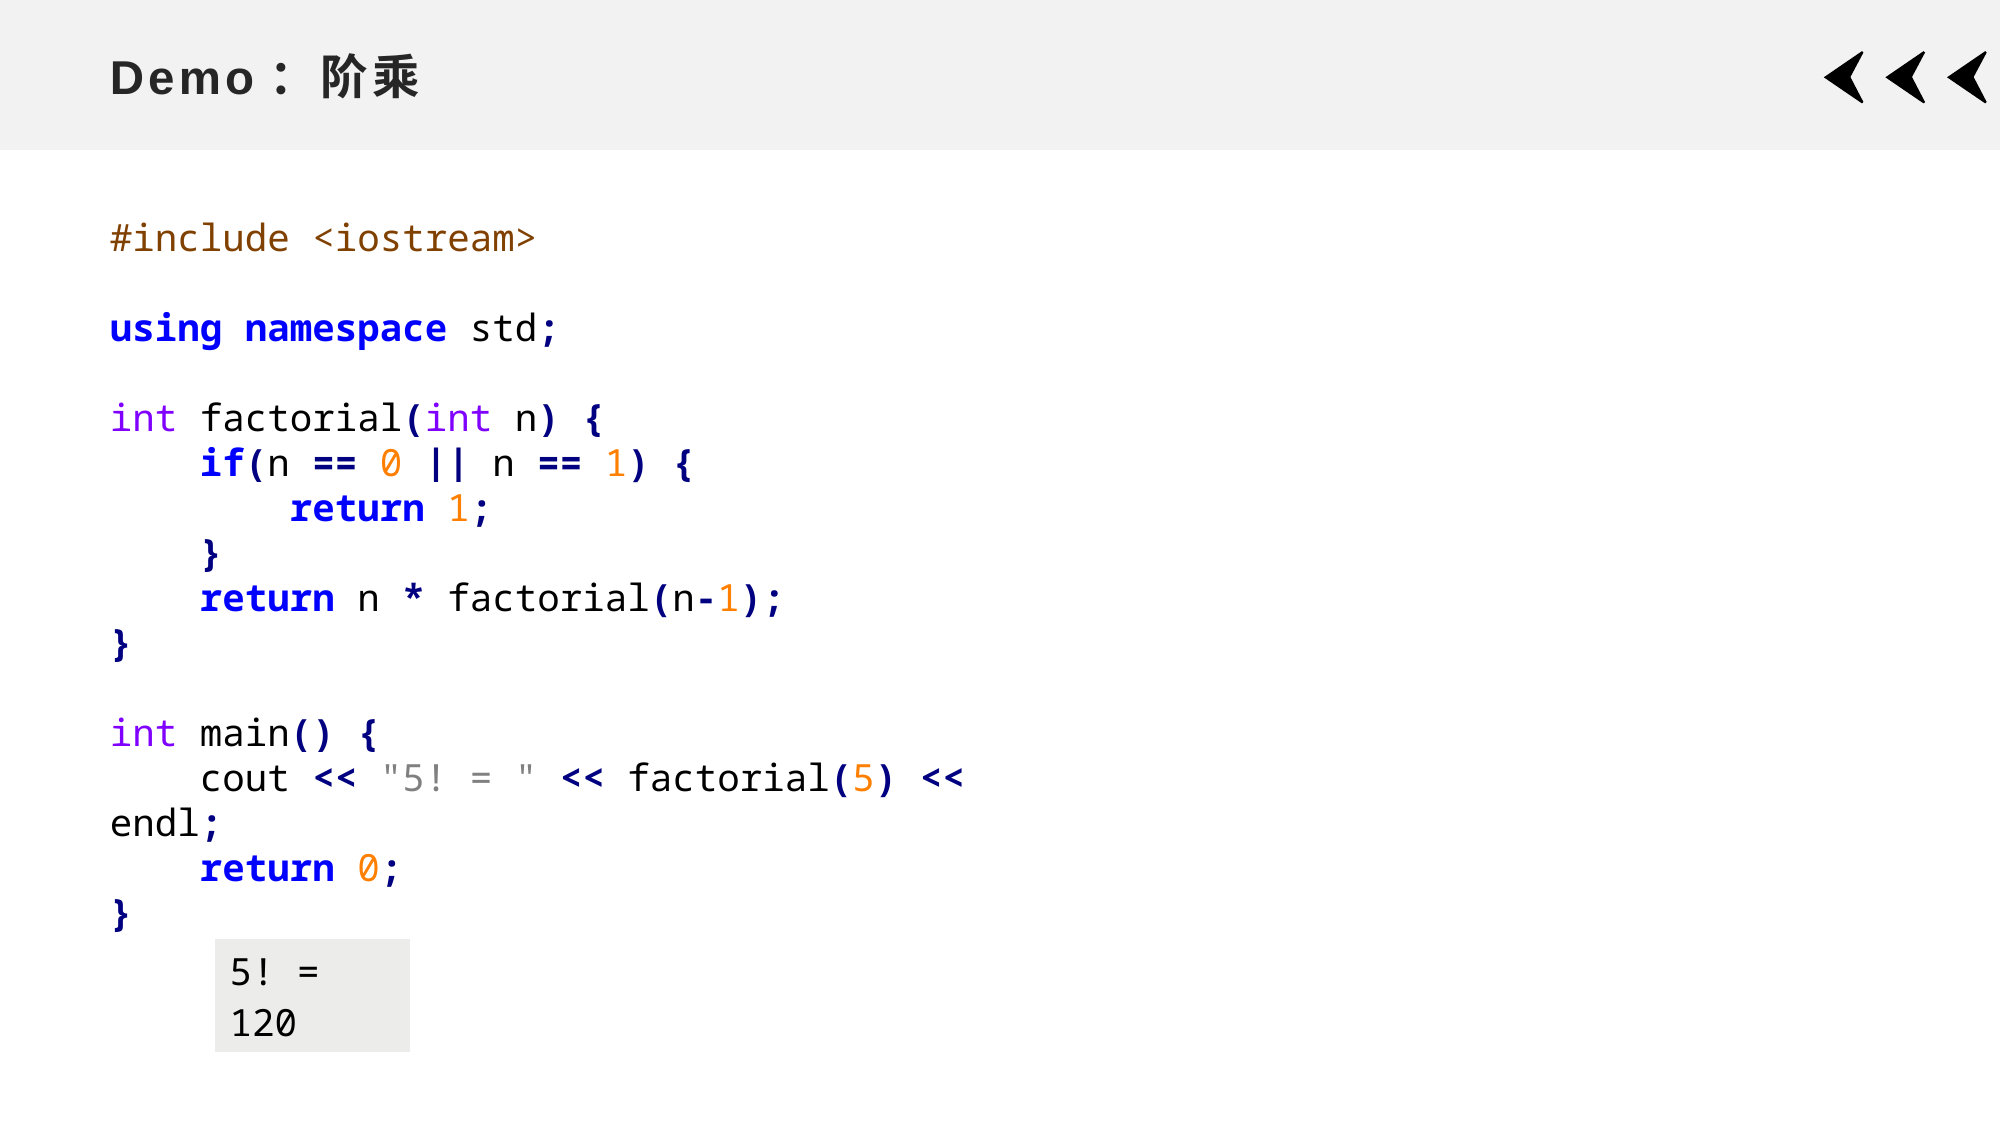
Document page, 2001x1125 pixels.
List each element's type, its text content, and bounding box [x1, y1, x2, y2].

text_box #include <iostream> using namespace std; int factorial(int n) { if(n == 0 || n == 1) { return 1; } return n * factorial(n-1); } int main() { cout << "5! = " << factorial(5) << endl; return 0; } [95, 206, 1064, 942]
table_header 5! = 120 [215, 942, 410, 1052]
title Demo：阶乘 [95, 38, 1906, 112]
